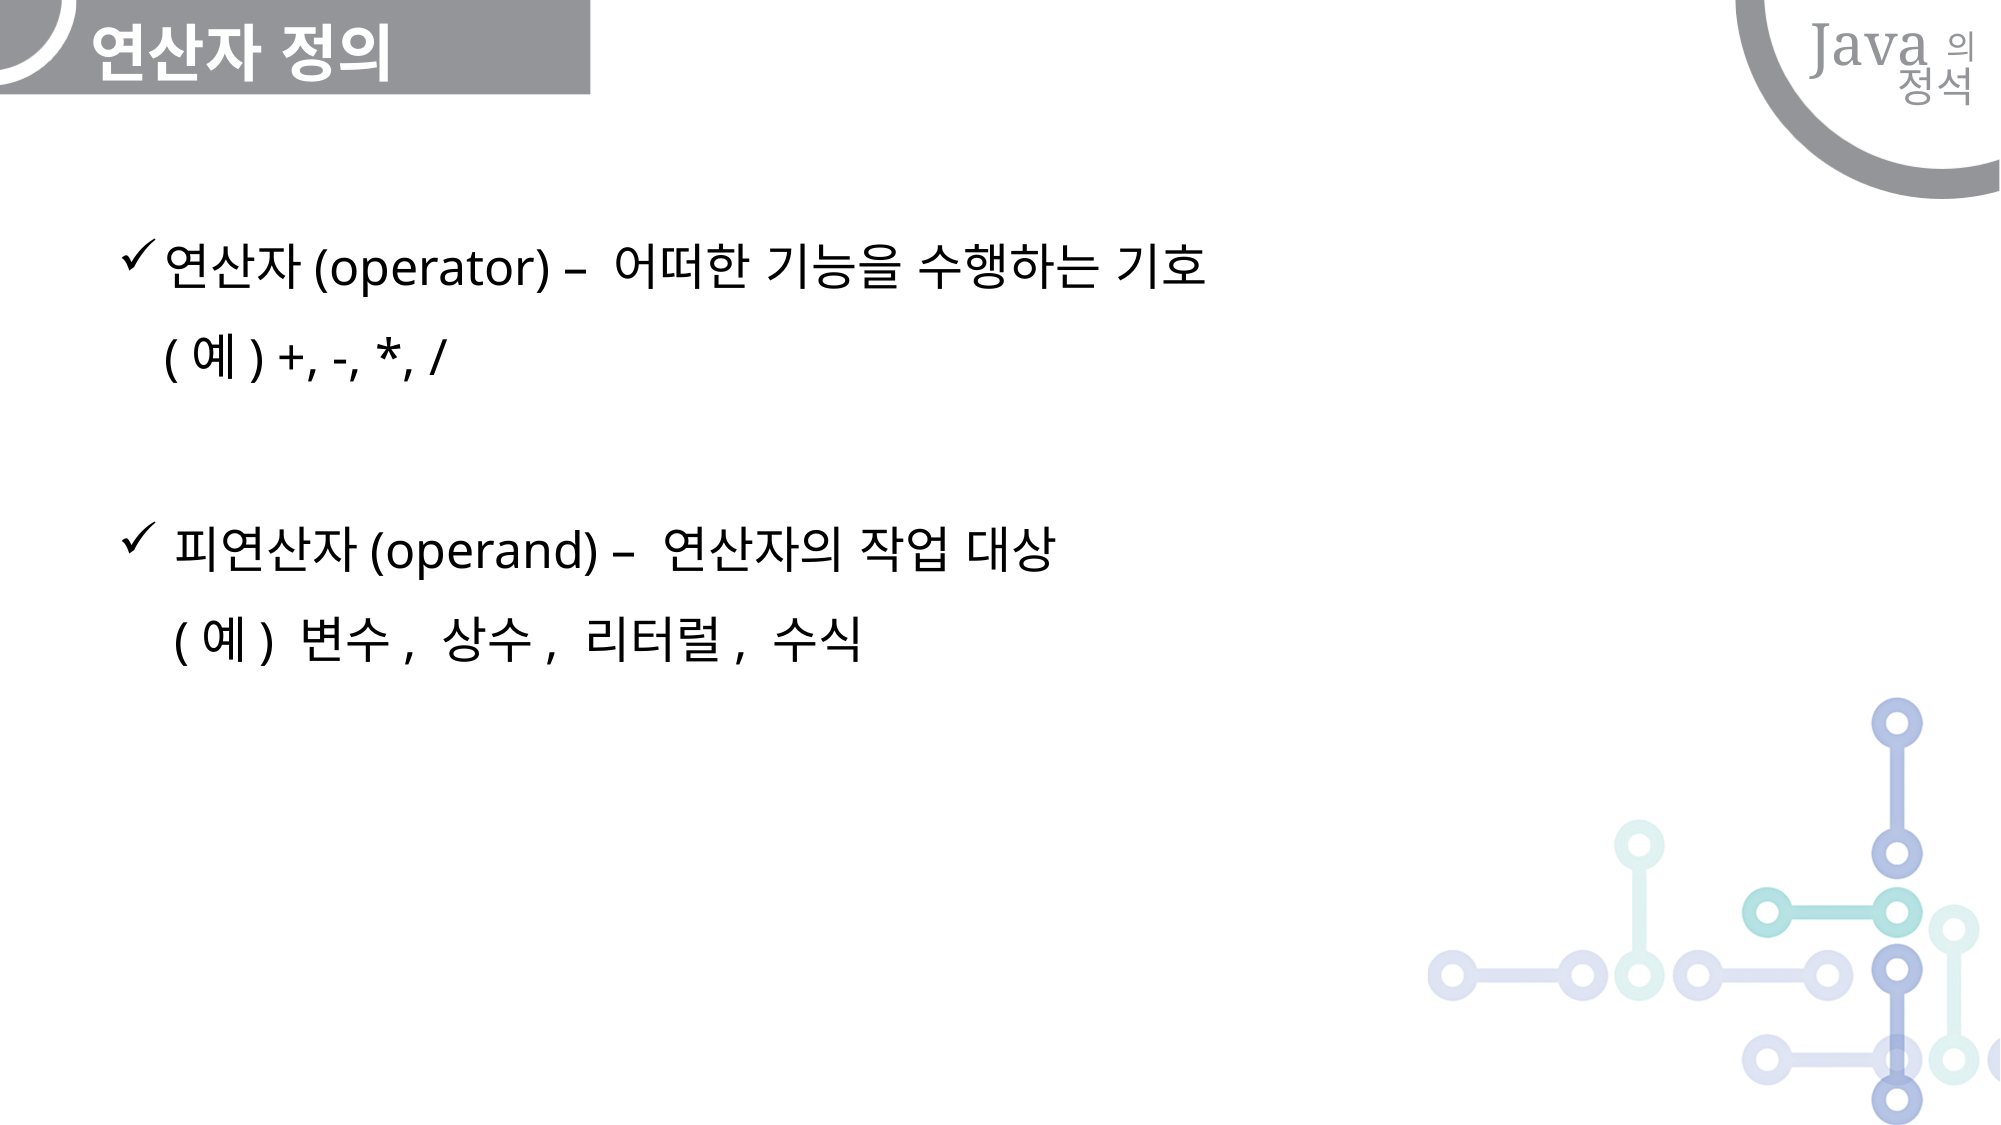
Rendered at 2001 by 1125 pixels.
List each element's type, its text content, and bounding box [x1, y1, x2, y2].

text_box [77, 0, 591, 95]
picture [1735, 0, 2000, 199]
picture [1427, 697, 2001, 1125]
text_box [0, 86, 75, 95]
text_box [75, 198, 1450, 812]
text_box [1795, 0, 2000, 119]
picture [0, 0, 77, 86]
text_box 연산자 정의 [75, 6, 579, 101]
